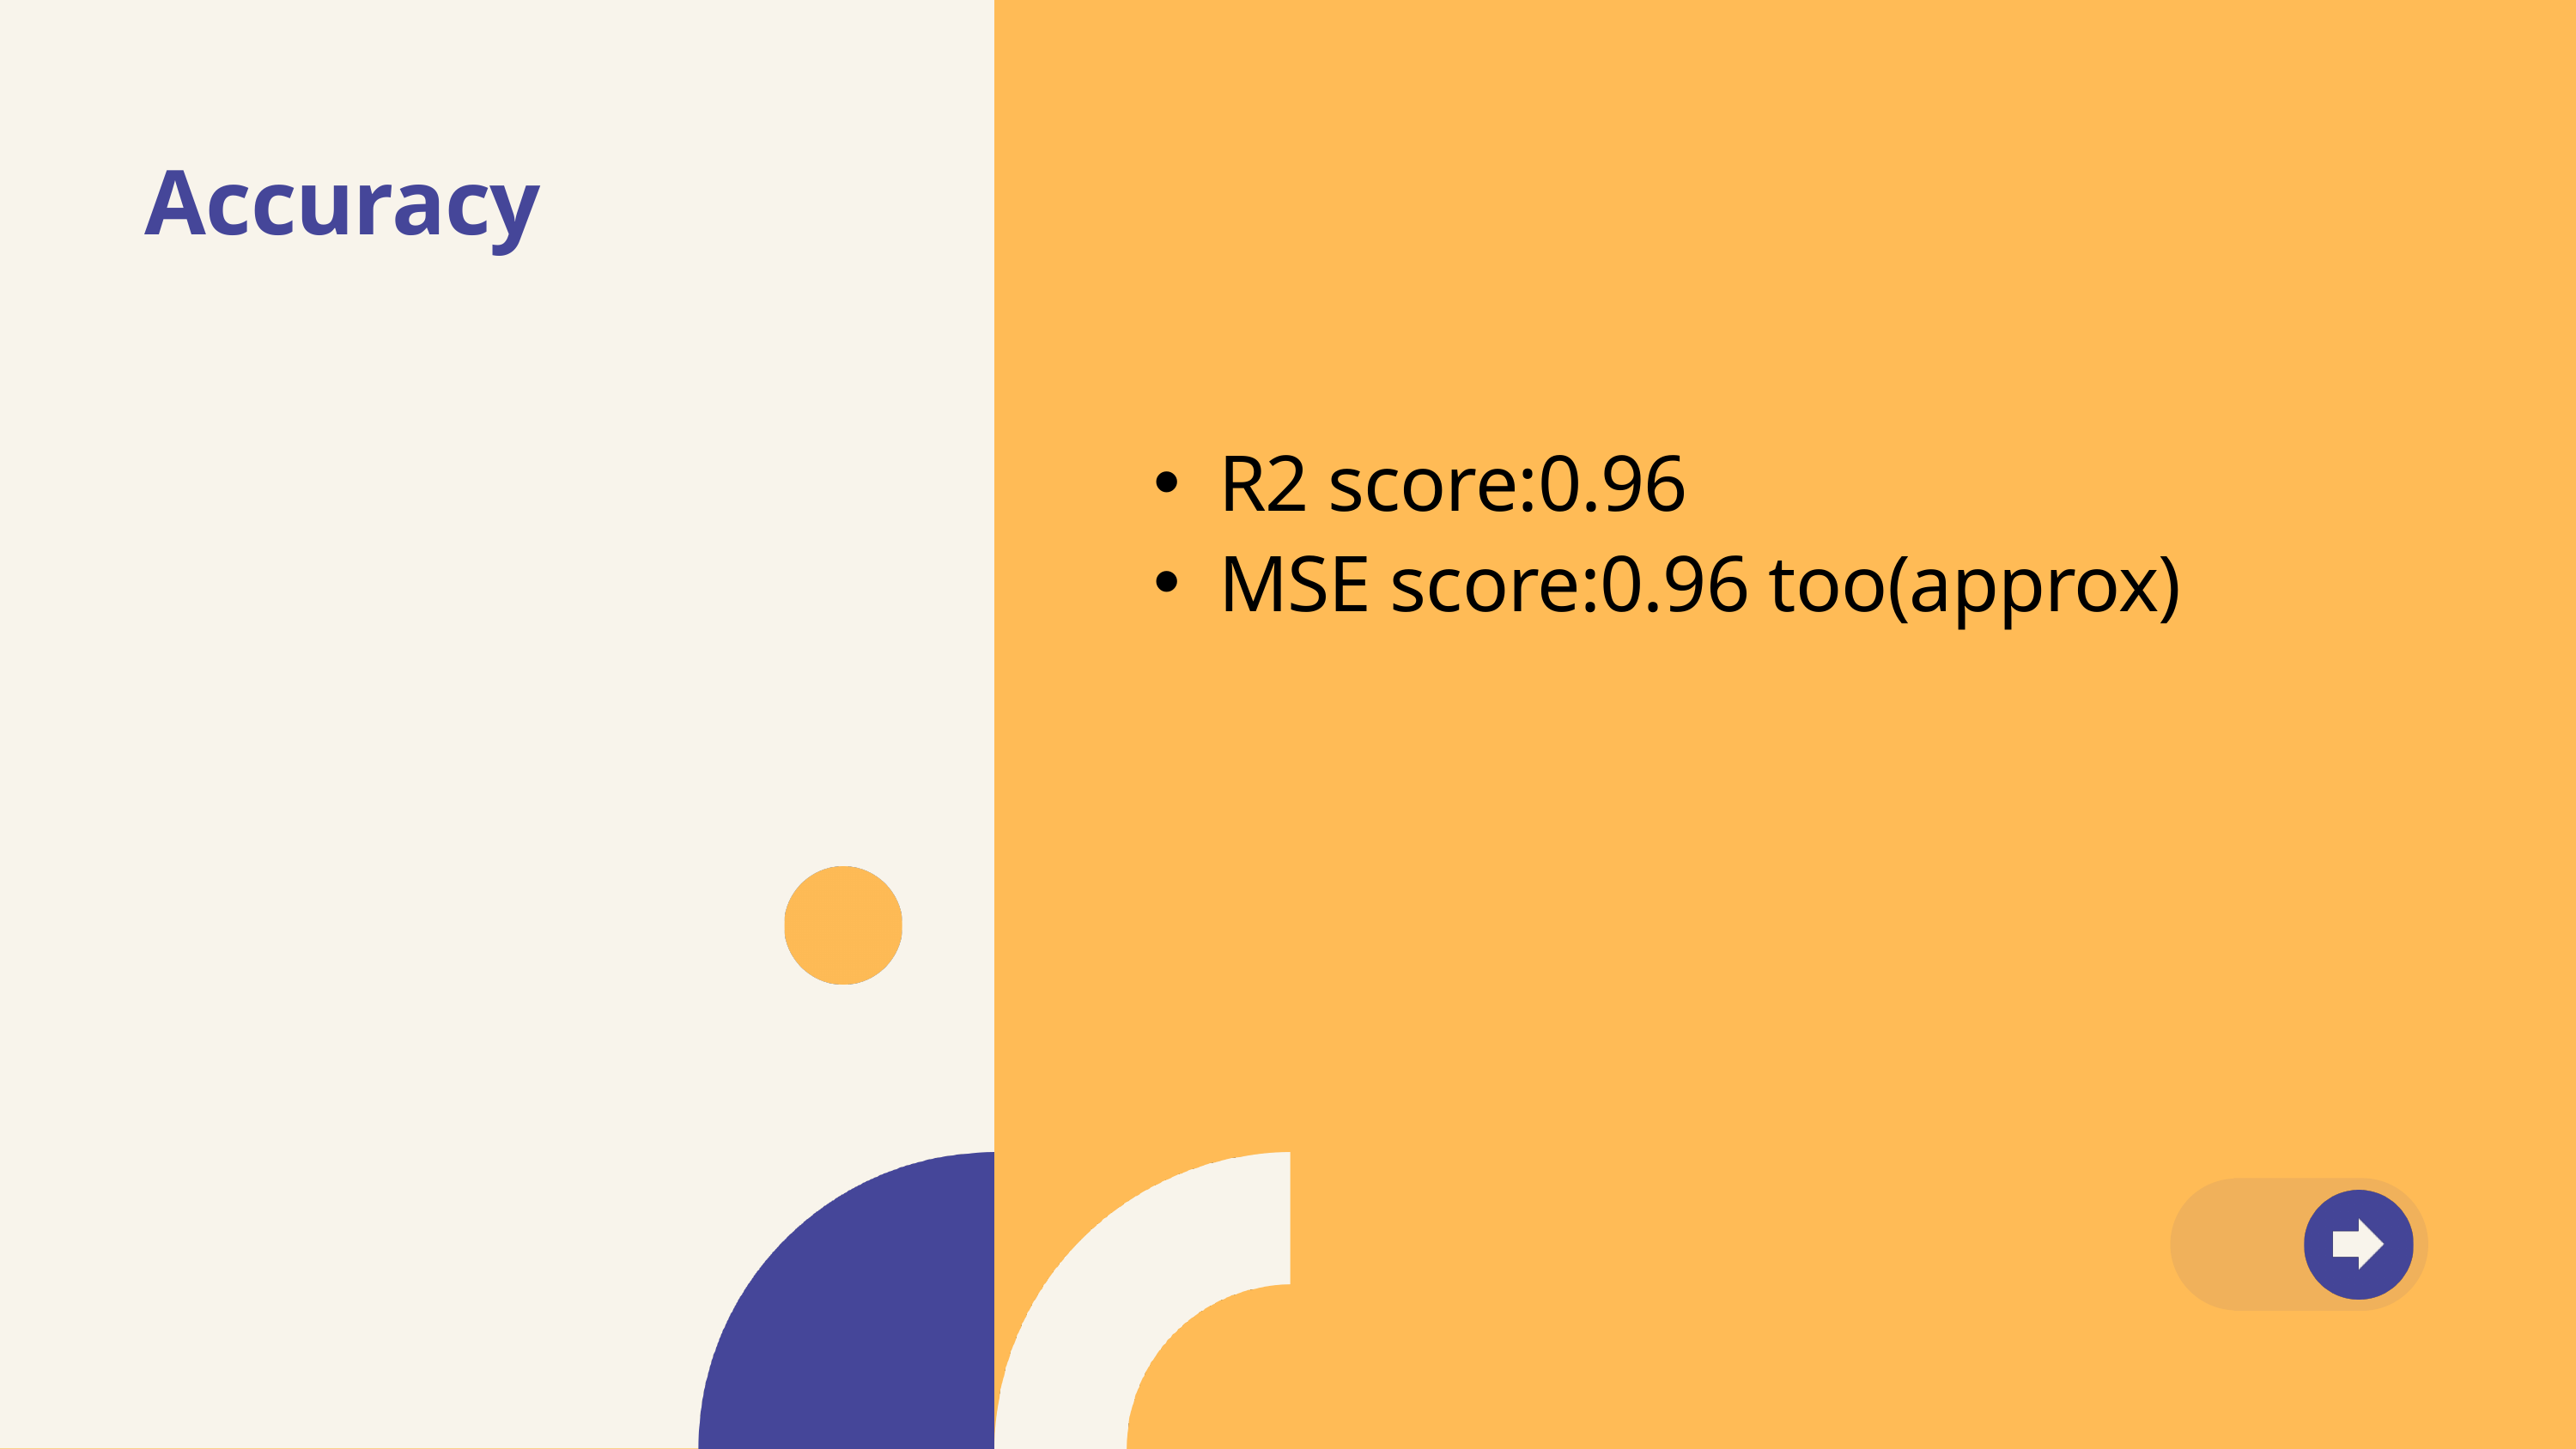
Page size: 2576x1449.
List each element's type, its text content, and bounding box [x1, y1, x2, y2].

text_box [2163, 1169, 2432, 1319]
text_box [1142, 232, 2551, 513]
text_box Accuracy [144, 136, 864, 253]
text_box [784, 866, 902, 985]
text_box [698, 1152, 993, 1449]
text_box R2 score:0.96 MSE score:0.96 too(approx) [1087, 427, 2576, 627]
text_box [993, 1152, 1291, 1449]
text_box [2304, 1189, 2414, 1300]
text_box [0, 0, 994, 1449]
